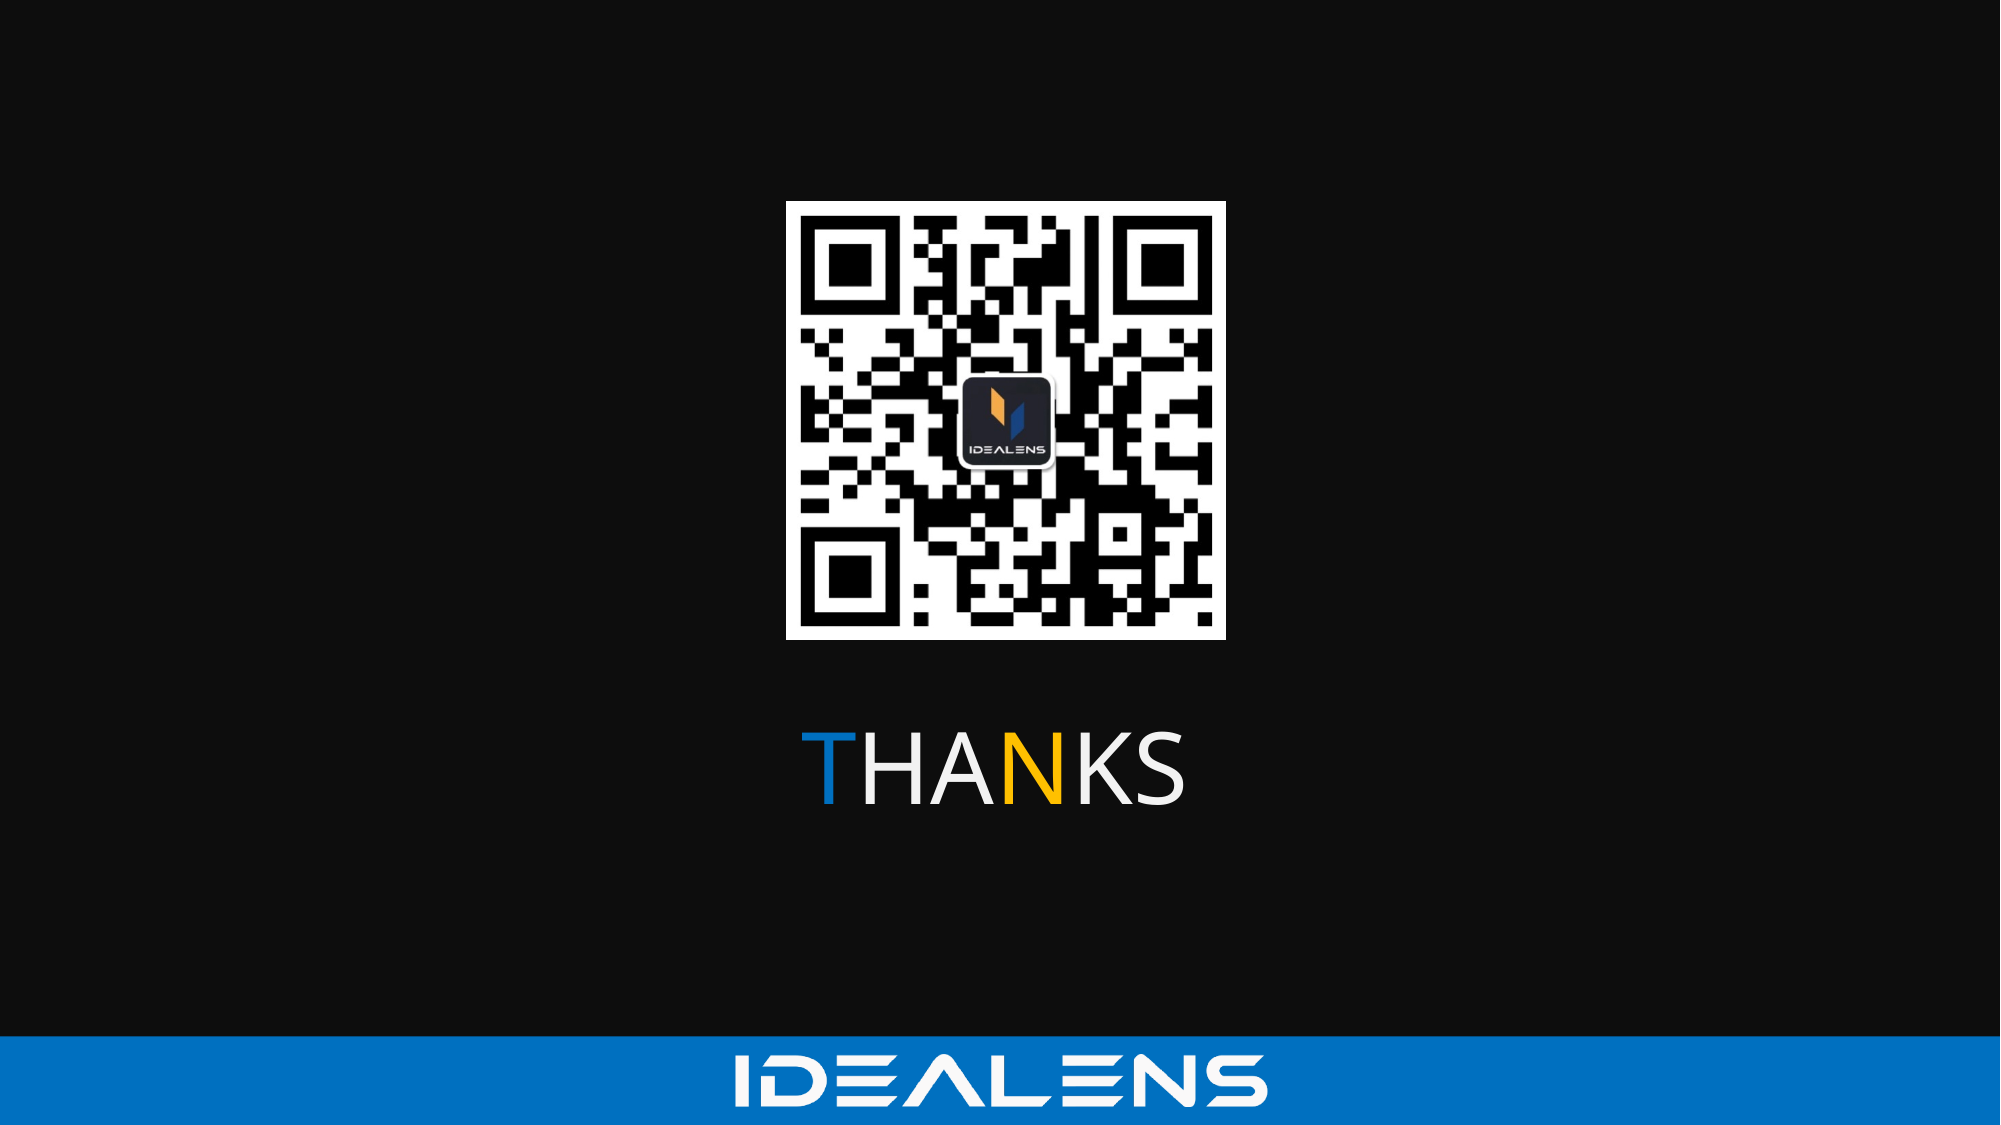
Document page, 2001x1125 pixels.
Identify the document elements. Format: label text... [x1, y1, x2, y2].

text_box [0, 1036, 2000, 1125]
picture [786, 201, 1226, 640]
text_box THANKS [786, 697, 1455, 833]
